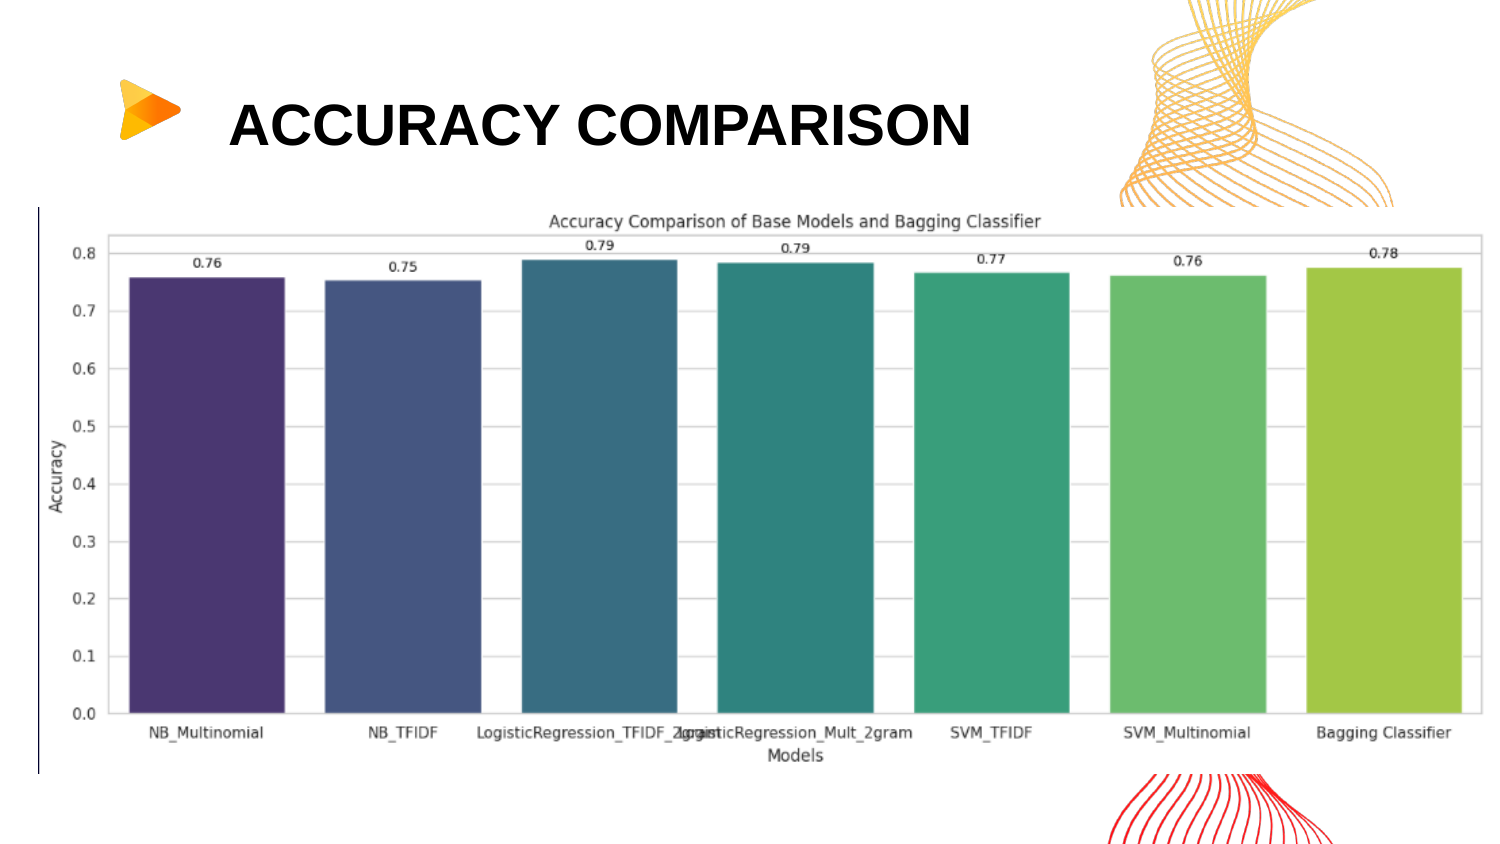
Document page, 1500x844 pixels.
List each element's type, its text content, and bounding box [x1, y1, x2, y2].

picture [38, 0, 1489, 844]
title ACCURACY COMPARISON [213, 62, 1474, 183]
picture [119, 78, 181, 140]
